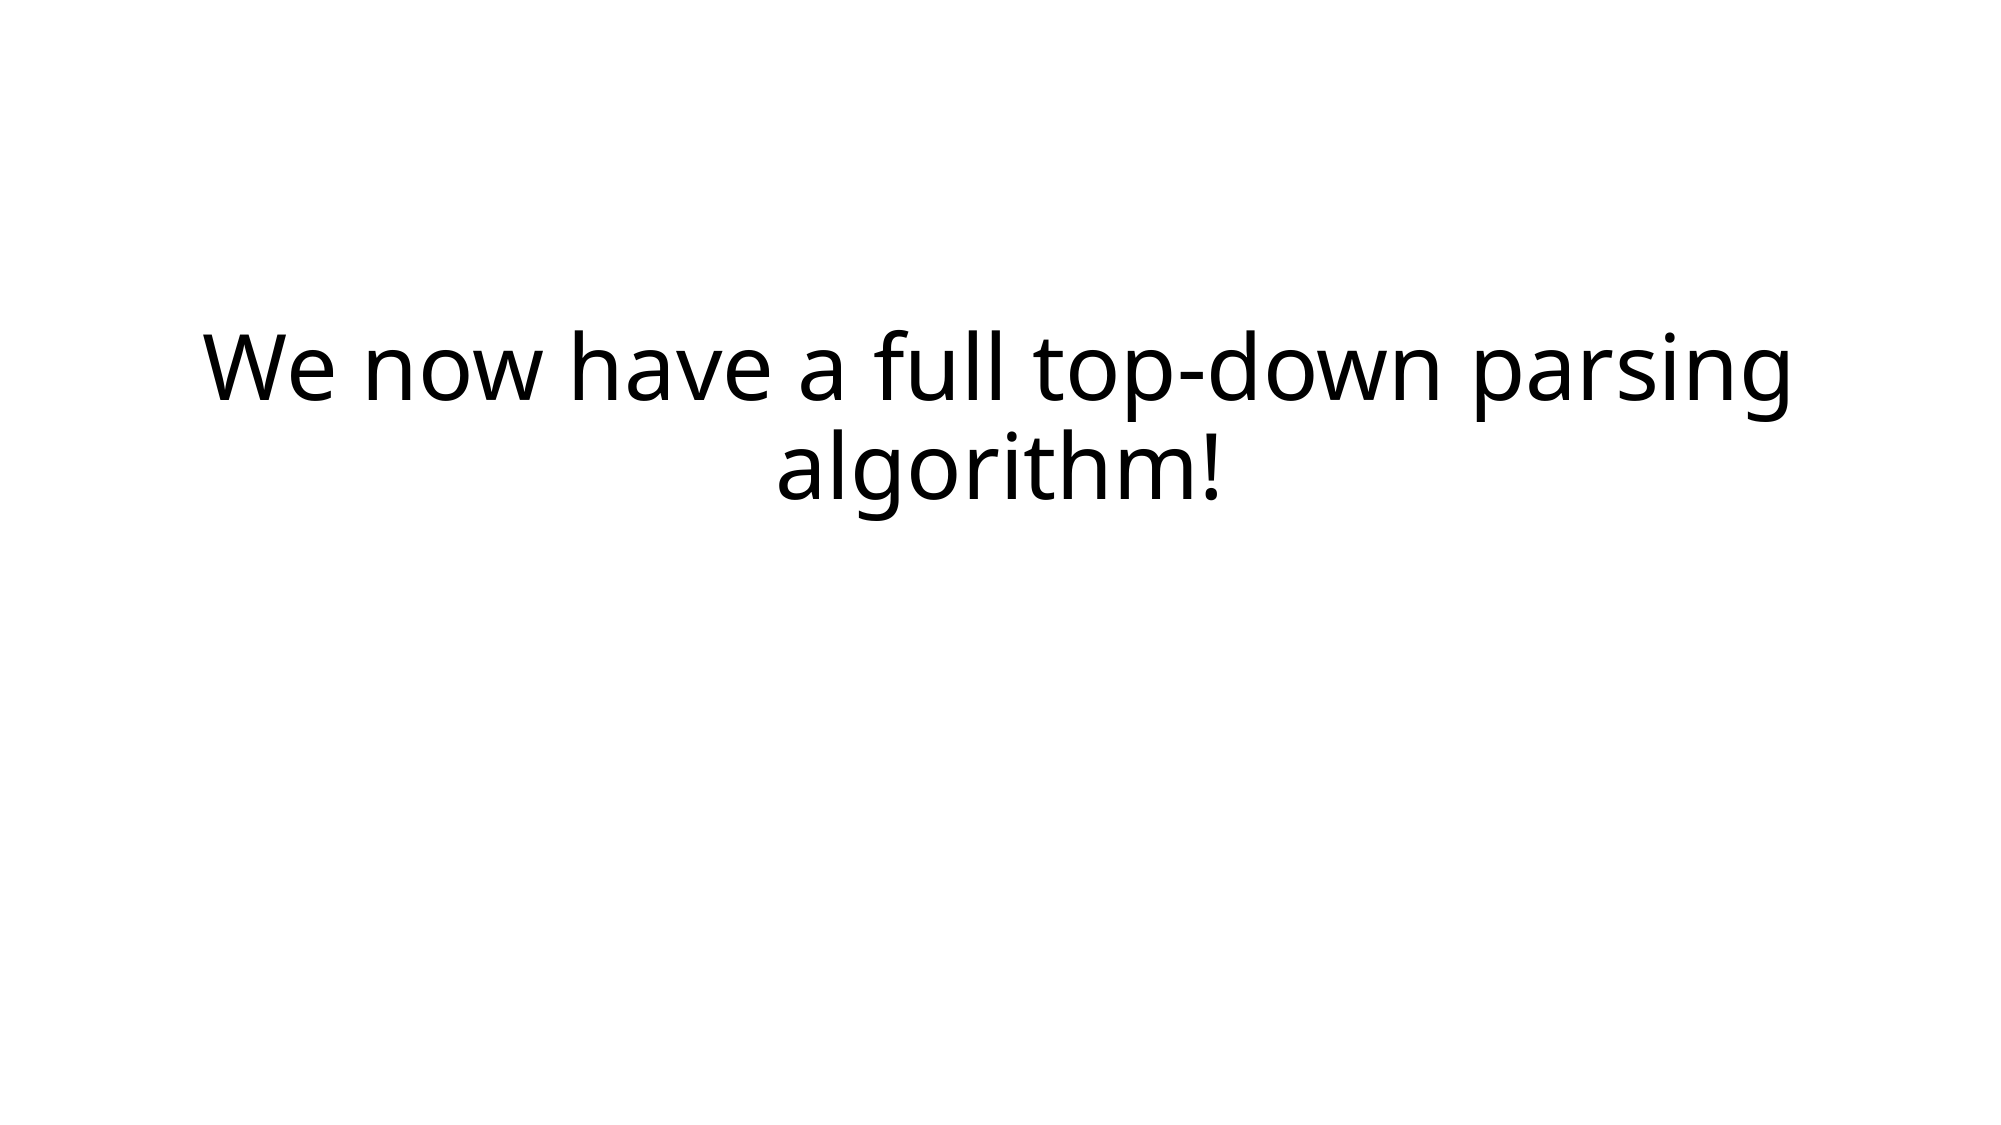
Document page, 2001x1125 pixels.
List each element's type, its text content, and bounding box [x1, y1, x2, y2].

title We now have a full top-down parsing algorithm! [137, 311, 1863, 530]
